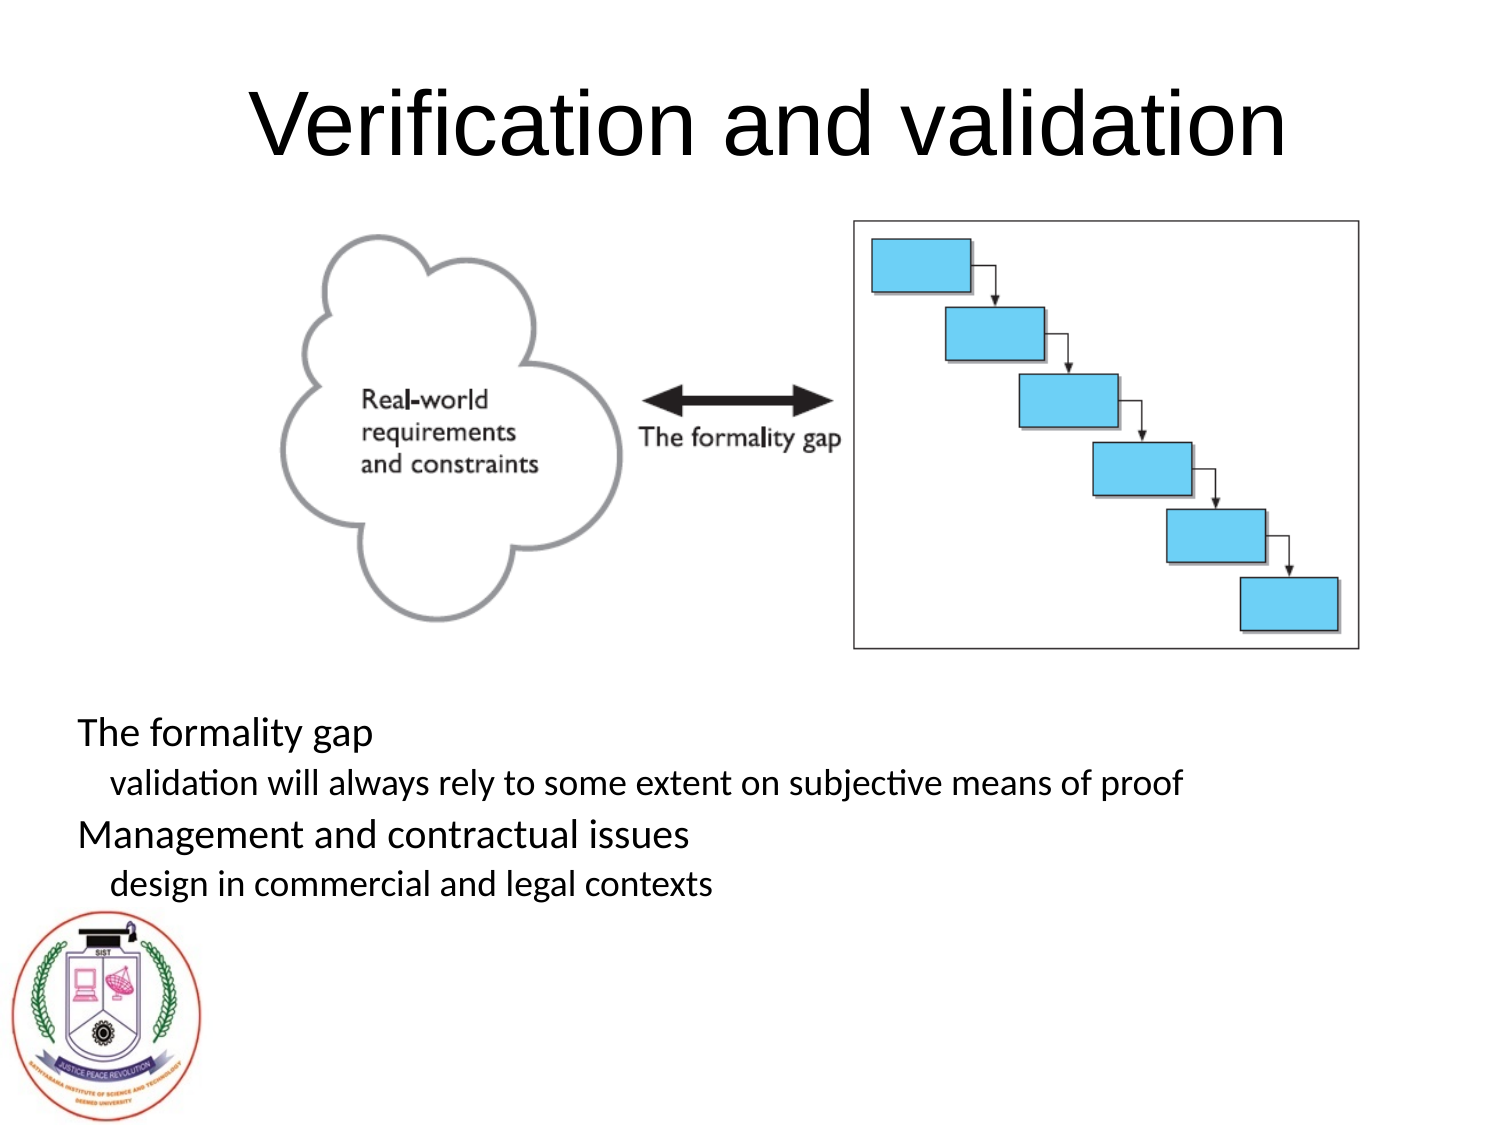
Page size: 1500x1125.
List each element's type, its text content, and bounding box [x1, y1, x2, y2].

list The formality gap validation will always rely to some extent on subjective means of proof Management and contractual issues design in commercial and legal contexts [62, 324, 1338, 1000]
picture [0, 907, 213, 1125]
title Verification and validation [100, 37, 1438, 200]
picture [274, 187, 1387, 676]
